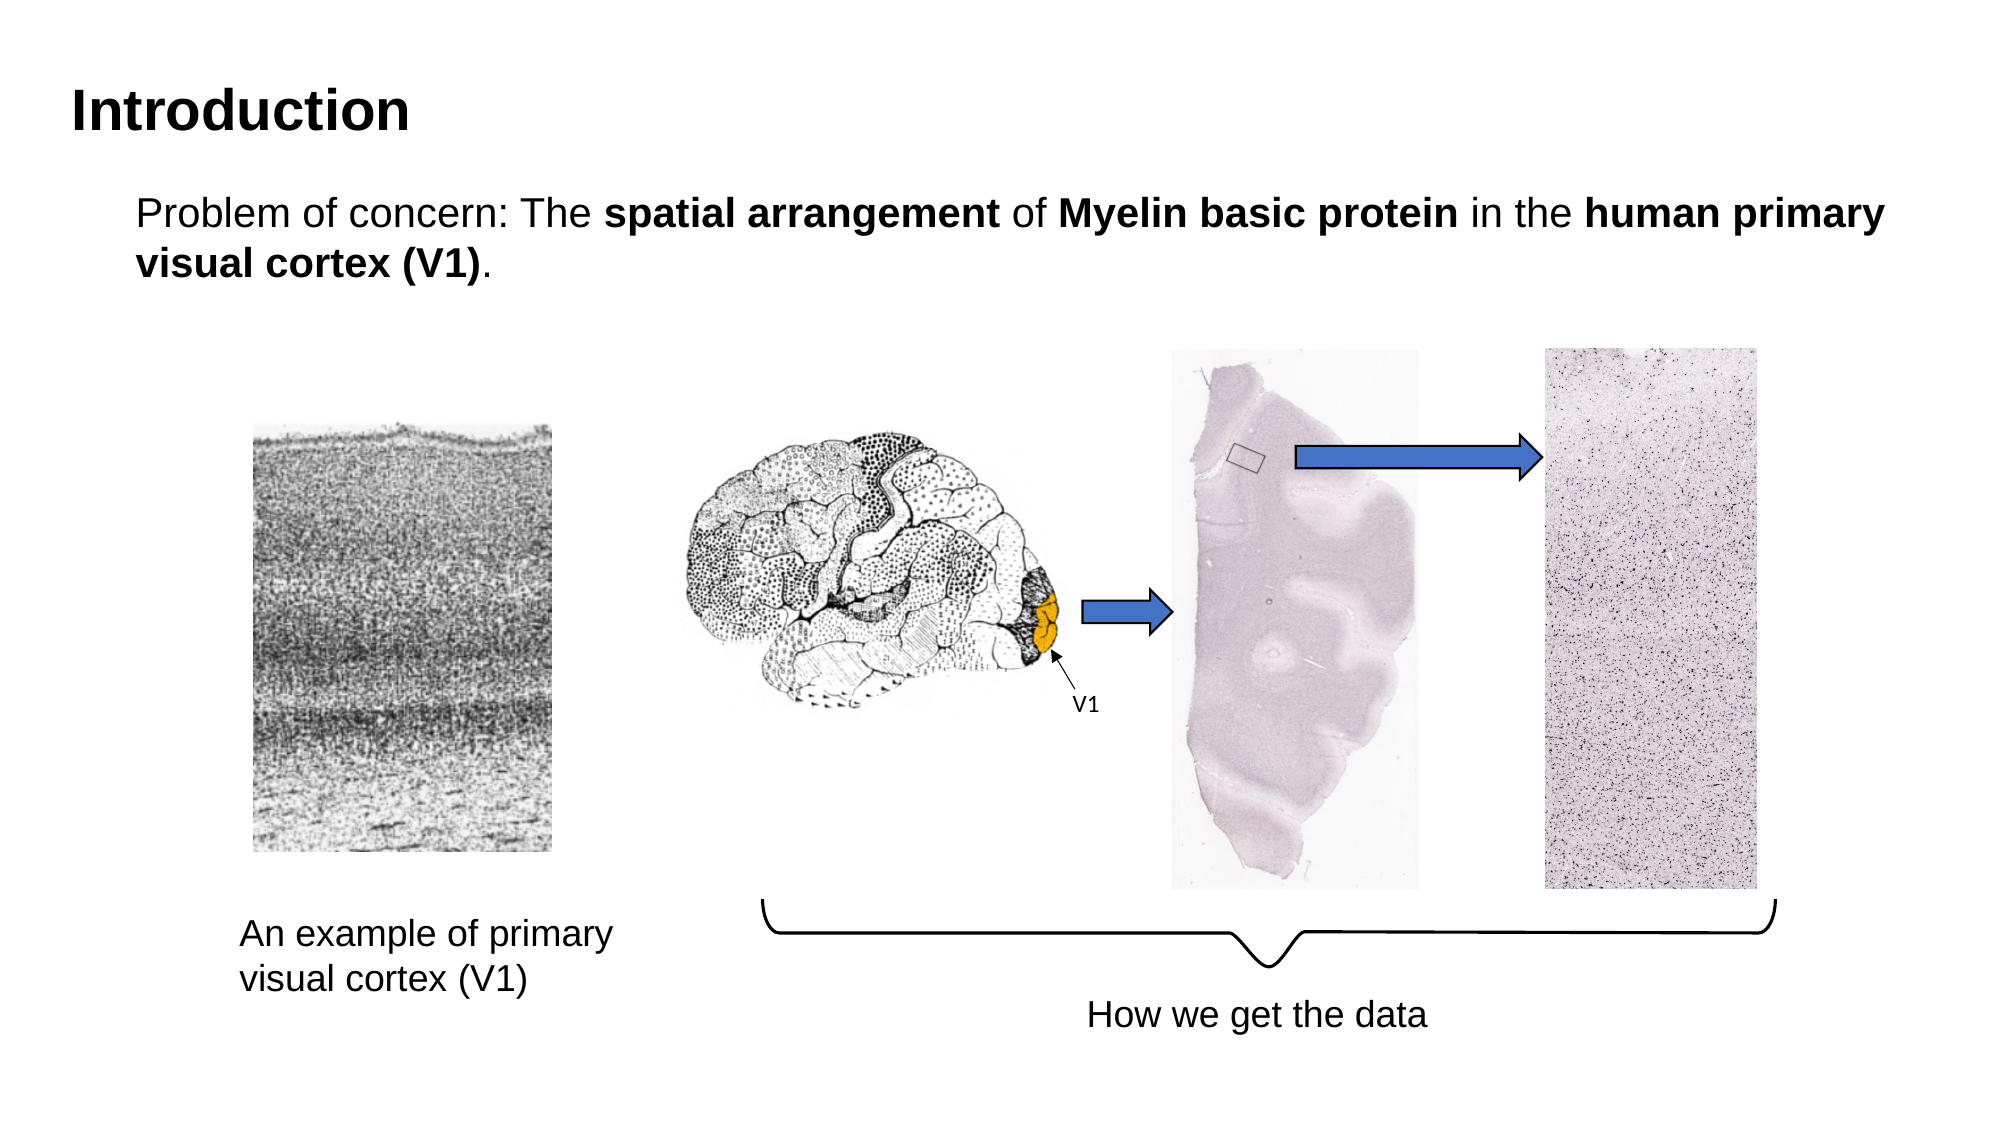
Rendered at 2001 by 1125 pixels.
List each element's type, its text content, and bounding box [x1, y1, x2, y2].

text_box An example of primary visual cortex (V1) [224, 901, 659, 1006]
text_box How we get the data [1071, 982, 1552, 1043]
picture [253, 417, 552, 852]
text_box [1082, 348, 1757, 889]
text_box V1 [1057, 679, 1082, 725]
text_box Introduction [57, 65, 461, 150]
text_box [761, 899, 1777, 968]
text_box Problem of concern: The spatial arrangement of Myelin basic protein in the human primary visual cortex (V1). [120, 178, 1924, 294]
picture [677, 428, 1072, 720]
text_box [1050, 649, 1075, 690]
